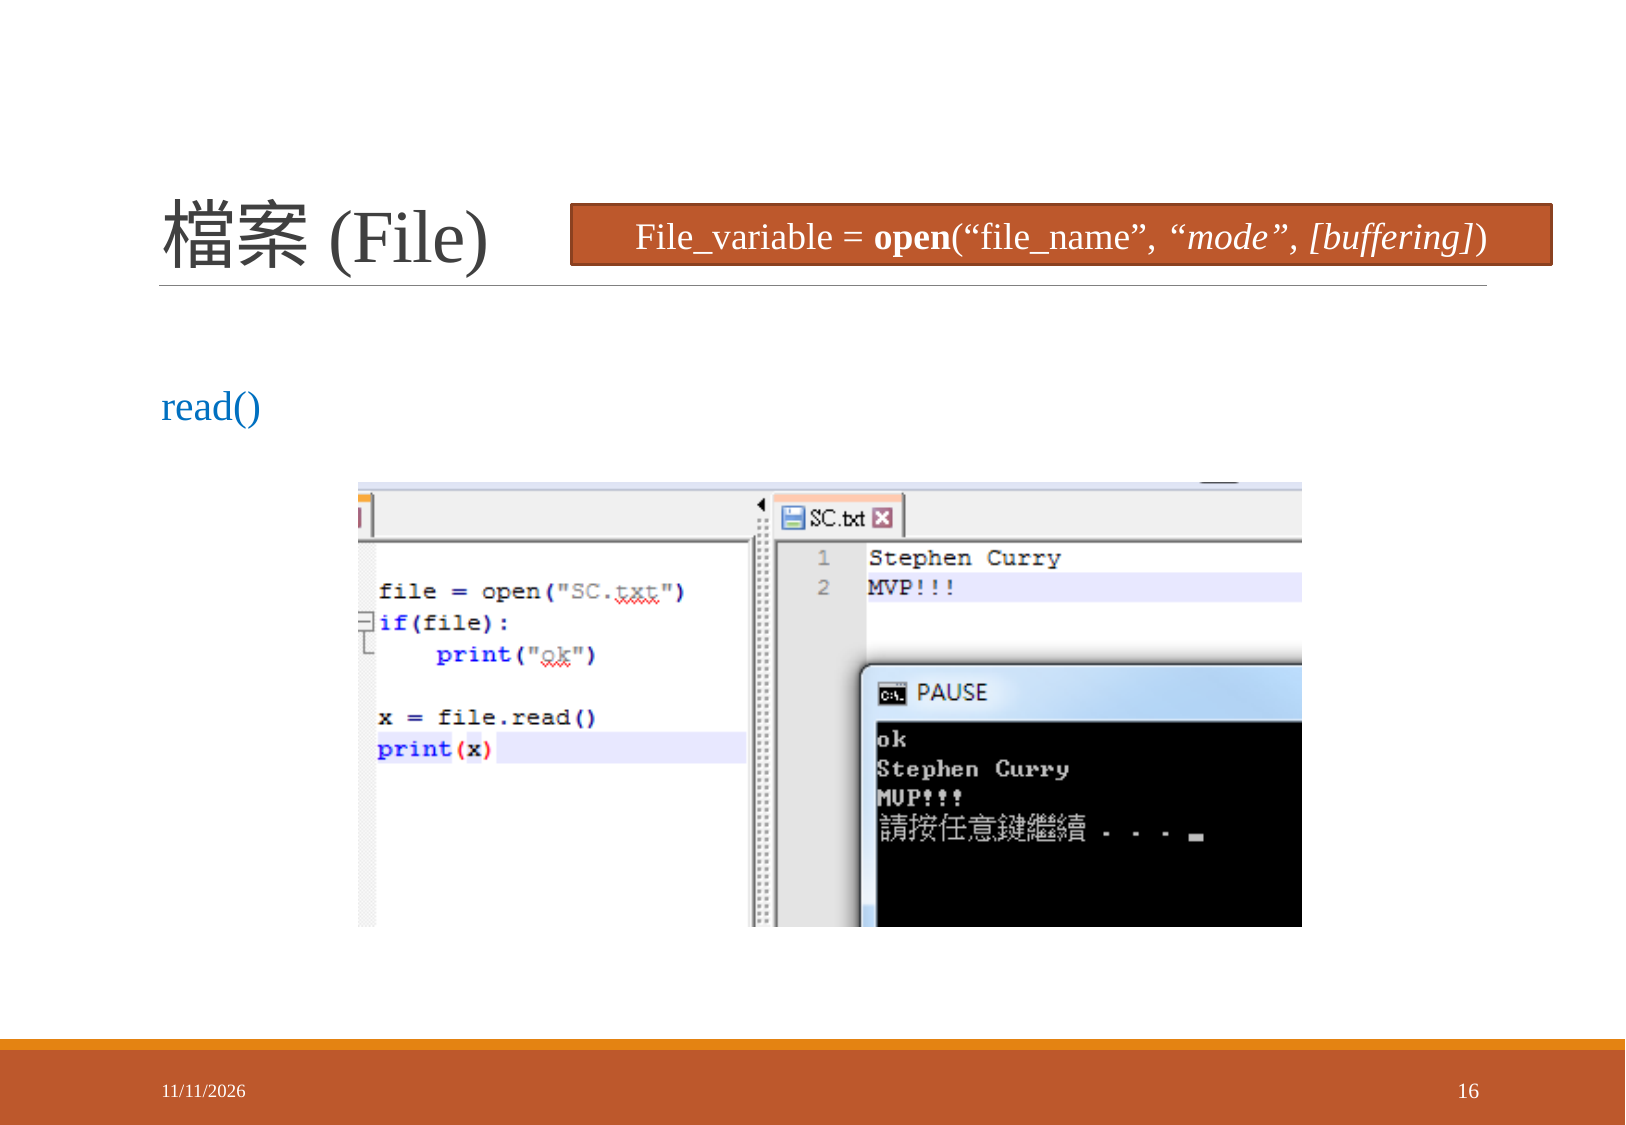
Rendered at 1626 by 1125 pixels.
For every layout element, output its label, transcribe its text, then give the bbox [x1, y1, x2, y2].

picture [357, 481, 1303, 927]
title 檔案(File) [146, 47, 1487, 285]
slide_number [146, 1059, 476, 1120]
text_box File_variable = open(“file_name”, “mode”, [buffering]) [570, 203, 1553, 266]
slide_number 16 [1319, 1059, 1495, 1120]
list read() [146, 302, 1586, 1039]
